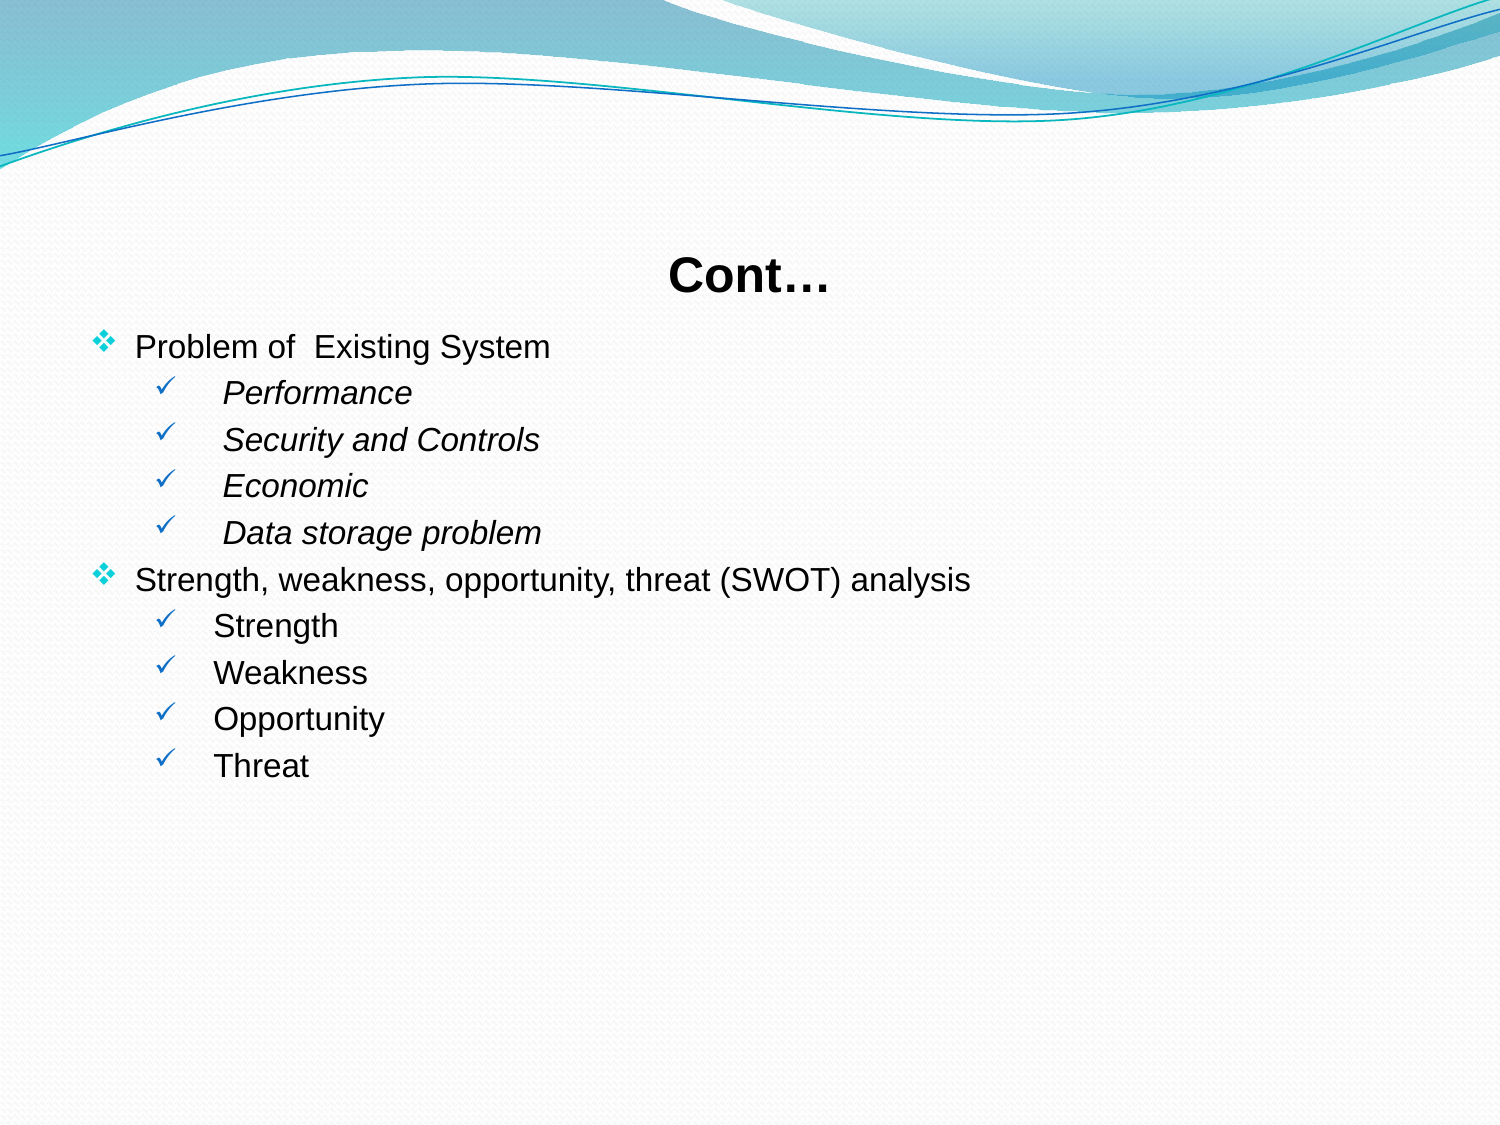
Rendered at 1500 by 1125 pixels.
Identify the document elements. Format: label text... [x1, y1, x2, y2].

title Cont… [75, 115, 1425, 303]
list Problem of Existing System Performance Security and Controls Economic Data storage problem Strength, weakness, opportunity, threat (SWOT) analysis Strength Weakness Opportunity Threat [75, 317, 1425, 1038]
